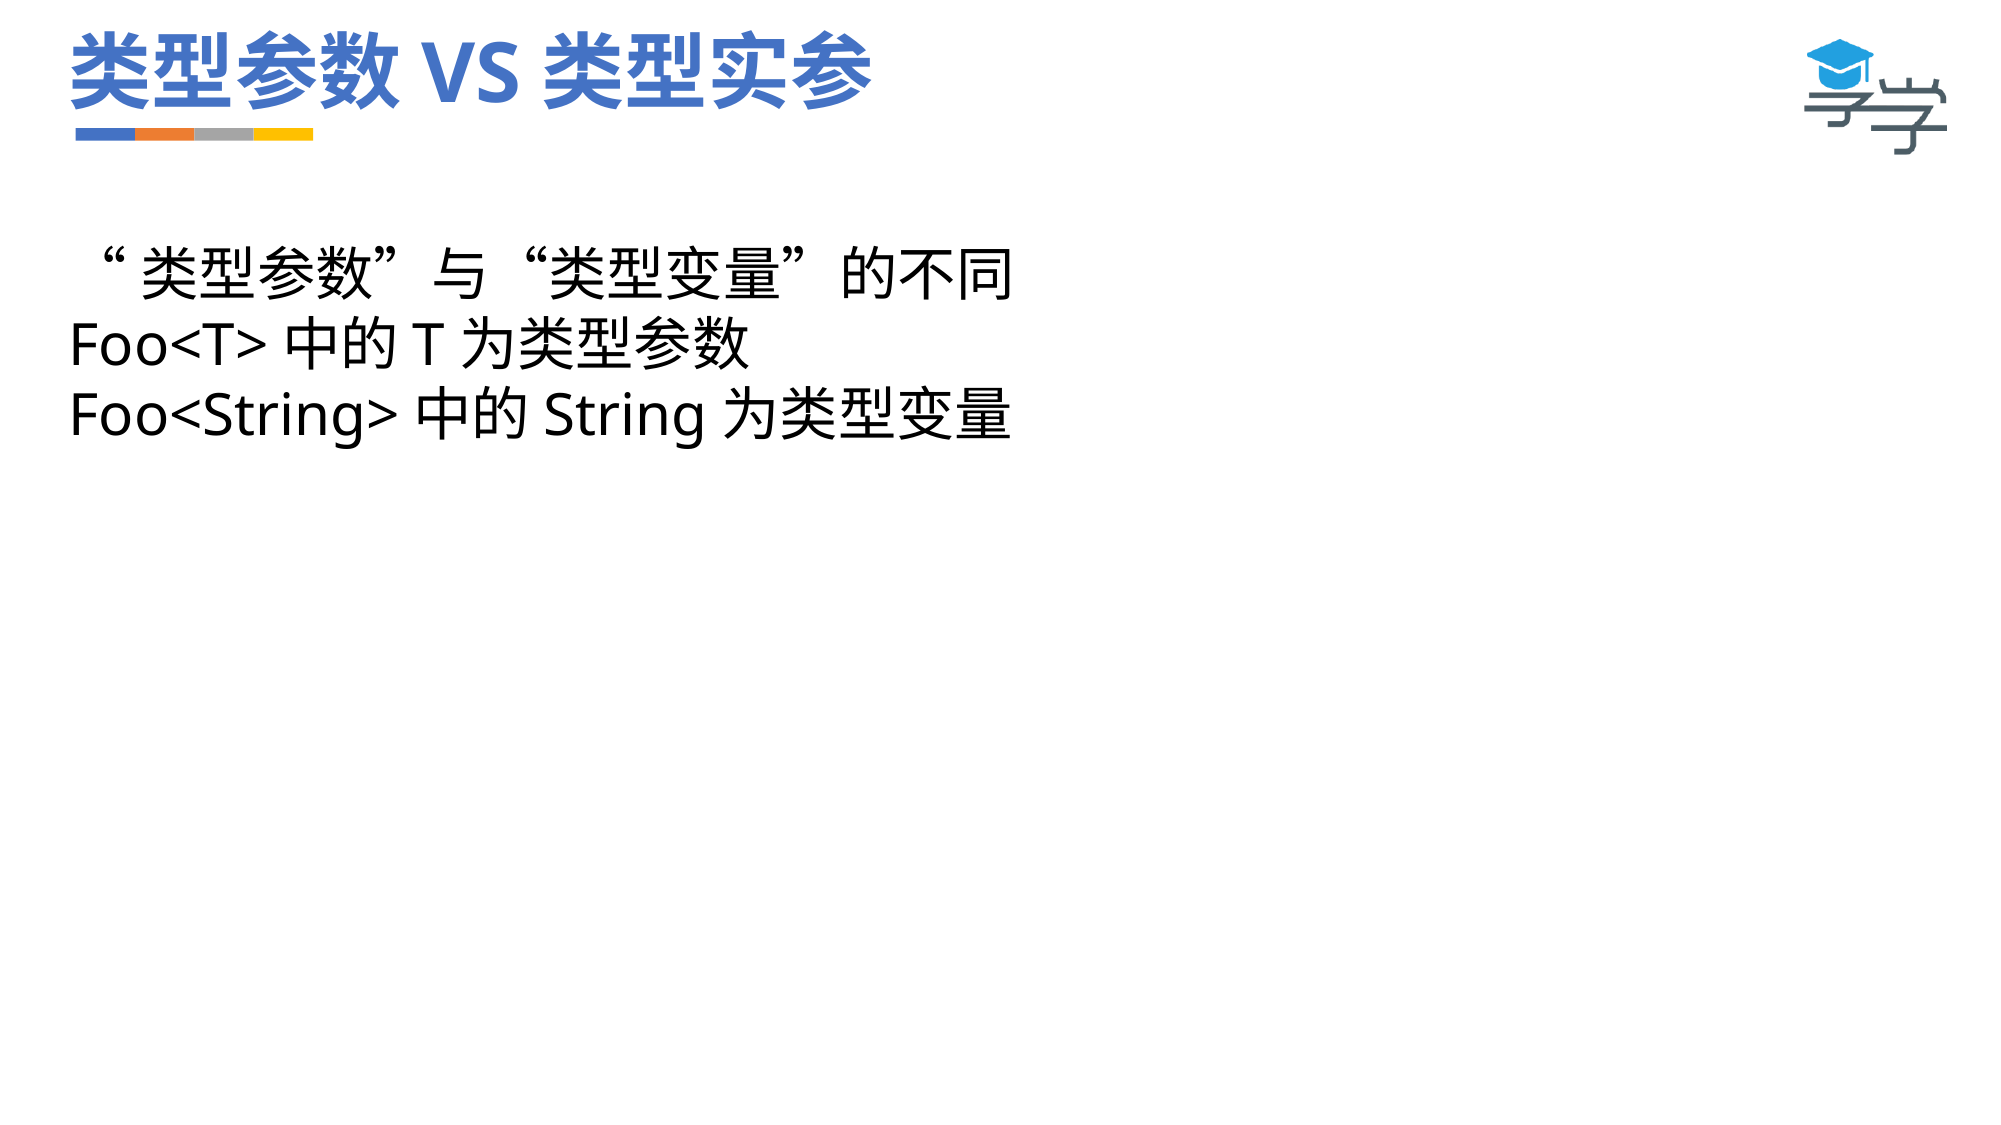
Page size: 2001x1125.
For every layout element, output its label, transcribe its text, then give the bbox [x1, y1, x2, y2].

picture [1799, 20, 1952, 173]
text_box “类型参数”与“类型变量”的不同 Foo<T>中的T为类型参数 Foo<String>中的String为类型变量 [53, 229, 1838, 455]
title 类型参数VS类型实参 [53, 20, 1779, 129]
